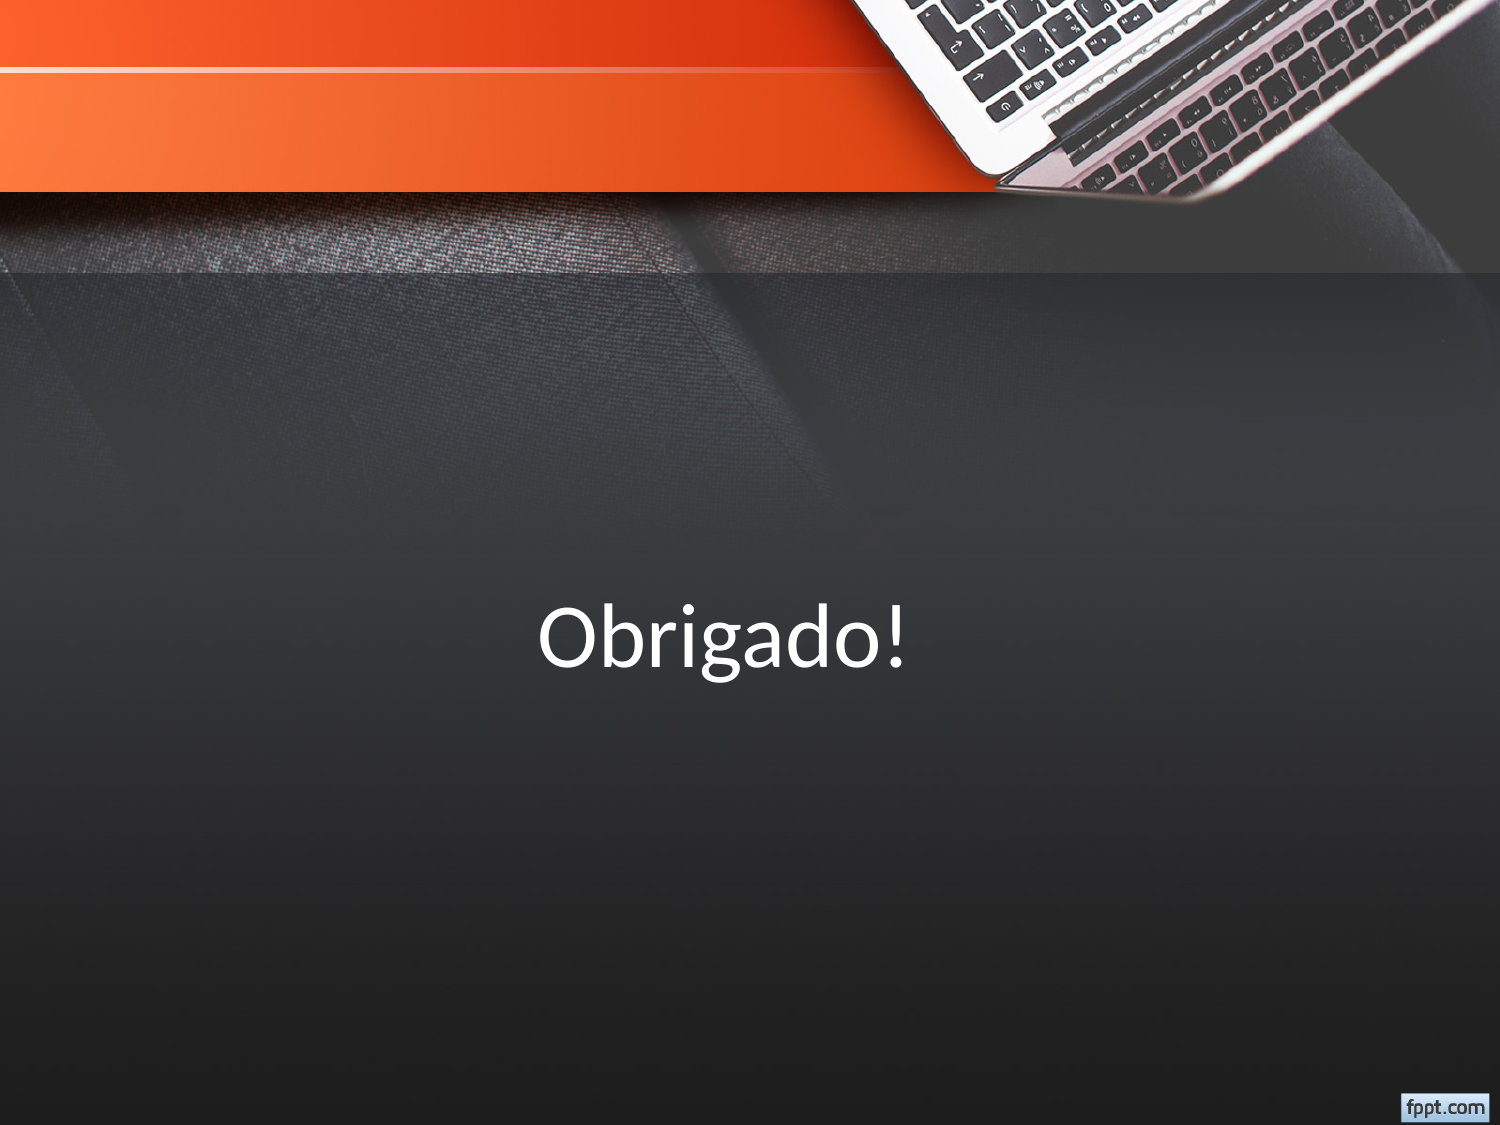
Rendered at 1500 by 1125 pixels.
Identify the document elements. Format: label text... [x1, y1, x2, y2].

text_box Obrigado! [223, 568, 1226, 719]
picture [0, 0, 1500, 1125]
